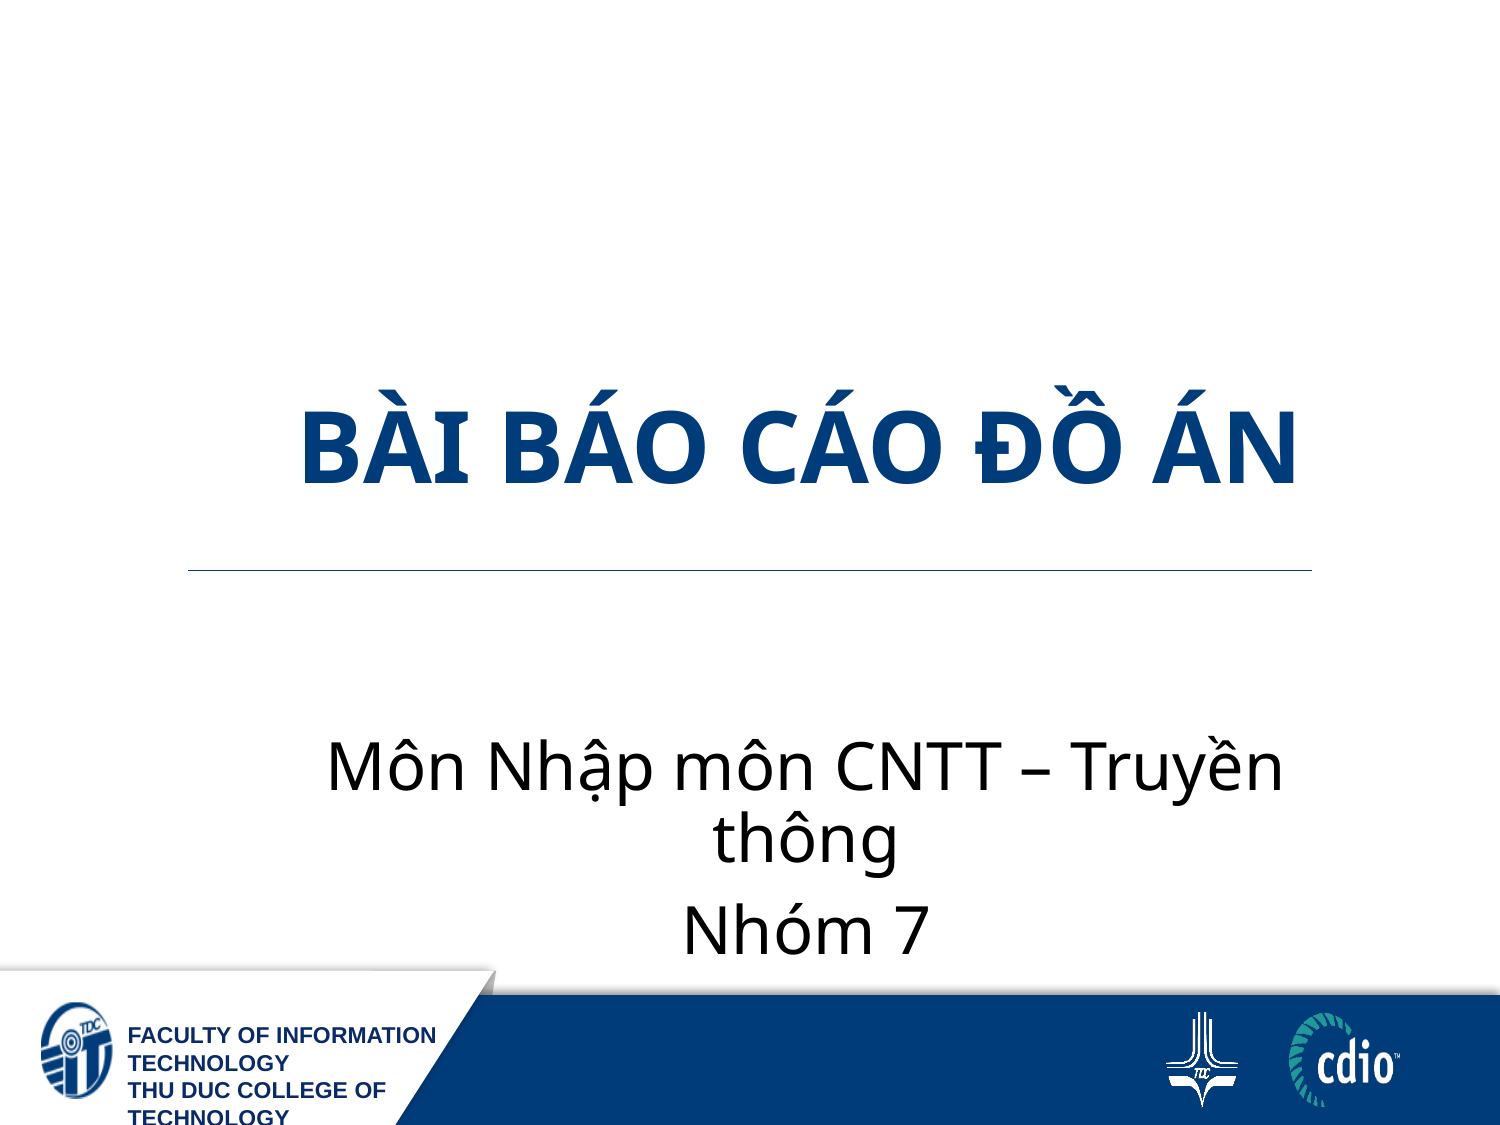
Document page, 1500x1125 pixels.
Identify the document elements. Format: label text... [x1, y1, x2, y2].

title Bài báo cáo đồ án [150, 174, 1450, 513]
picture [163, 1090, 170, 1096]
picture [202, 1090, 209, 1096]
picture [41, 1001, 340, 1099]
picture [1166, 1013, 1238, 1109]
picture [257, 1090, 266, 1096]
picture [1289, 1013, 1400, 1107]
picture [318, 1090, 327, 1096]
subtitle Môn Nhập môn CNTT – Truyền thông Nhóm 7 [212, 725, 1400, 1013]
